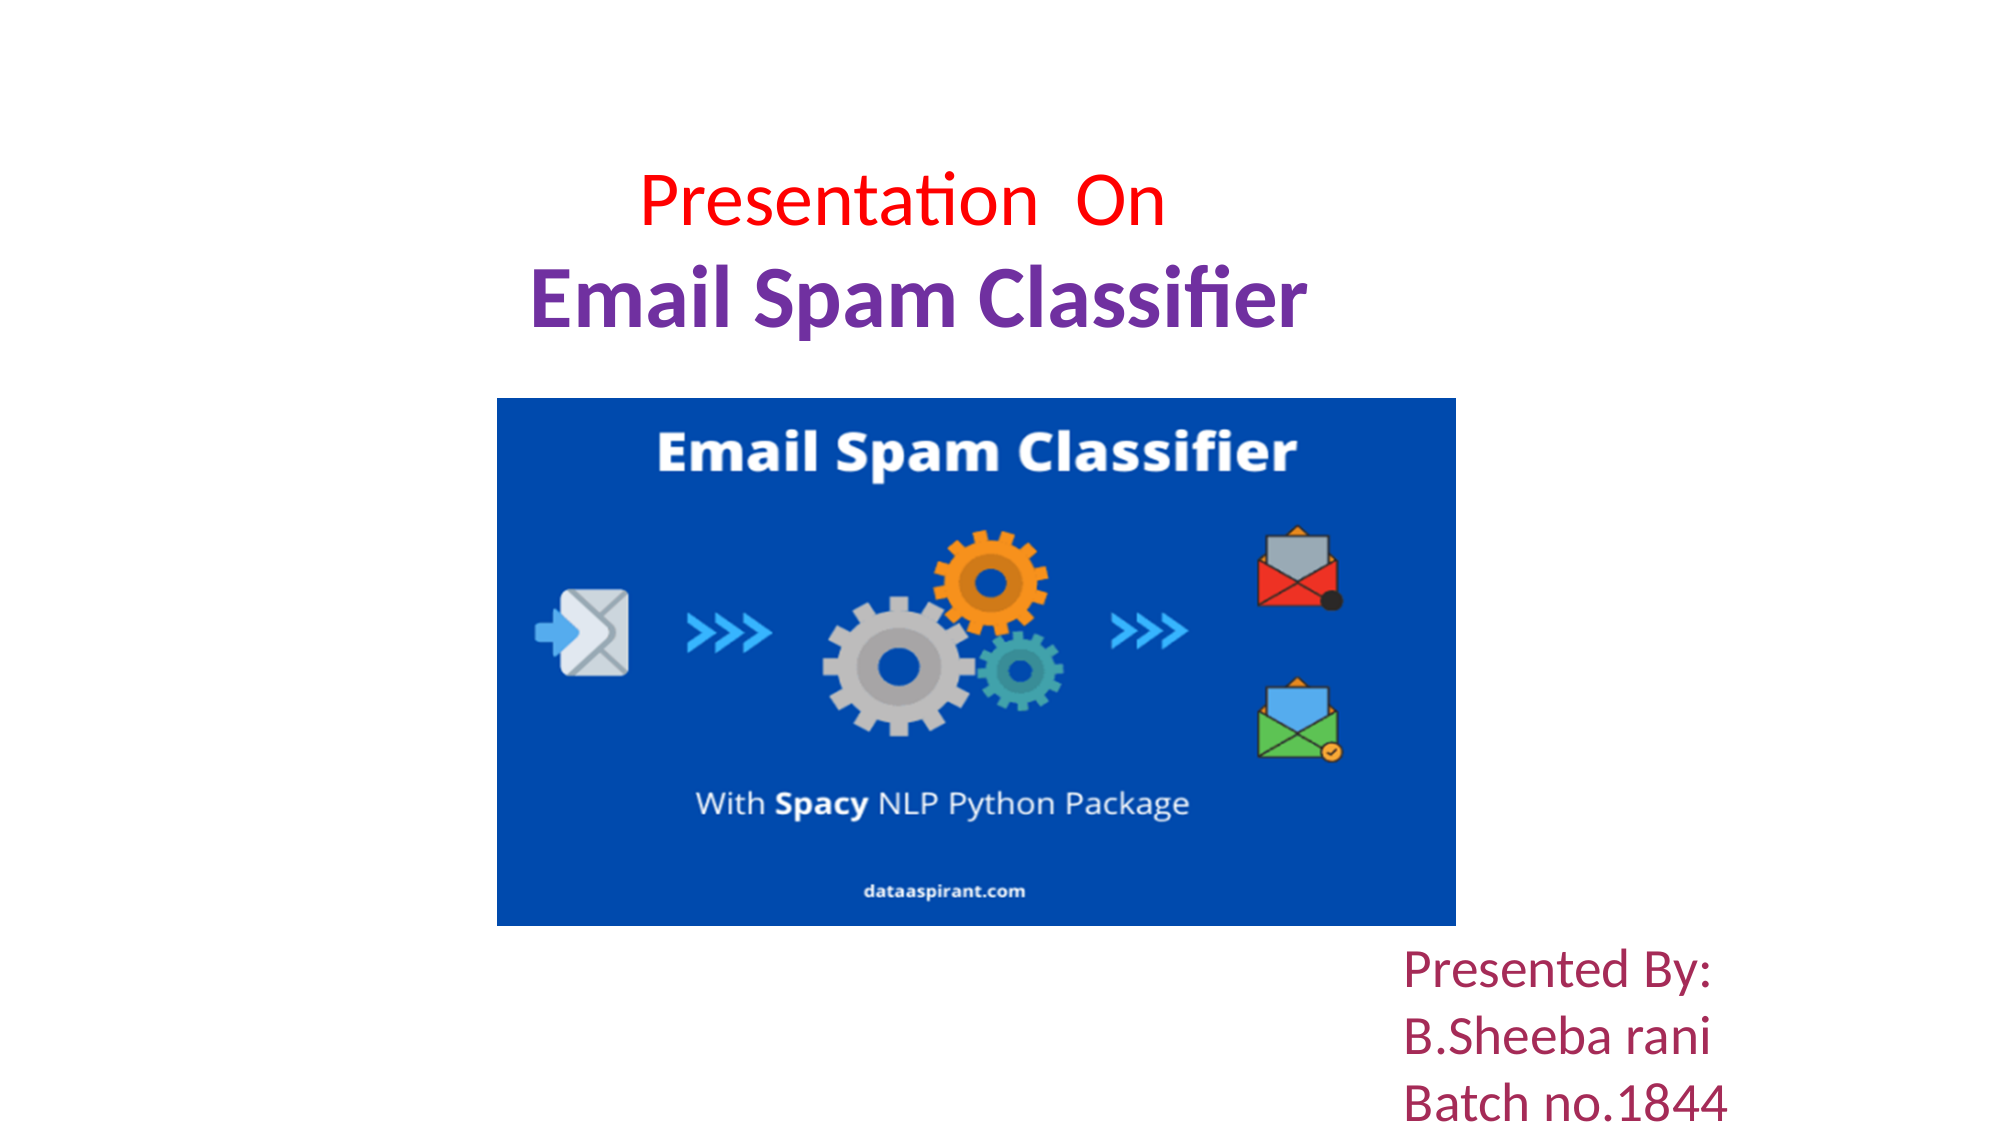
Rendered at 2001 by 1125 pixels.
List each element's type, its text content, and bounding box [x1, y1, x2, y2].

text_box Presented By: B.Sheeba rani Batch no.1844 [1389, 925, 2000, 1125]
picture [497, 398, 1456, 926]
text_box Email Spam Classifier [375, 124, 1641, 353]
